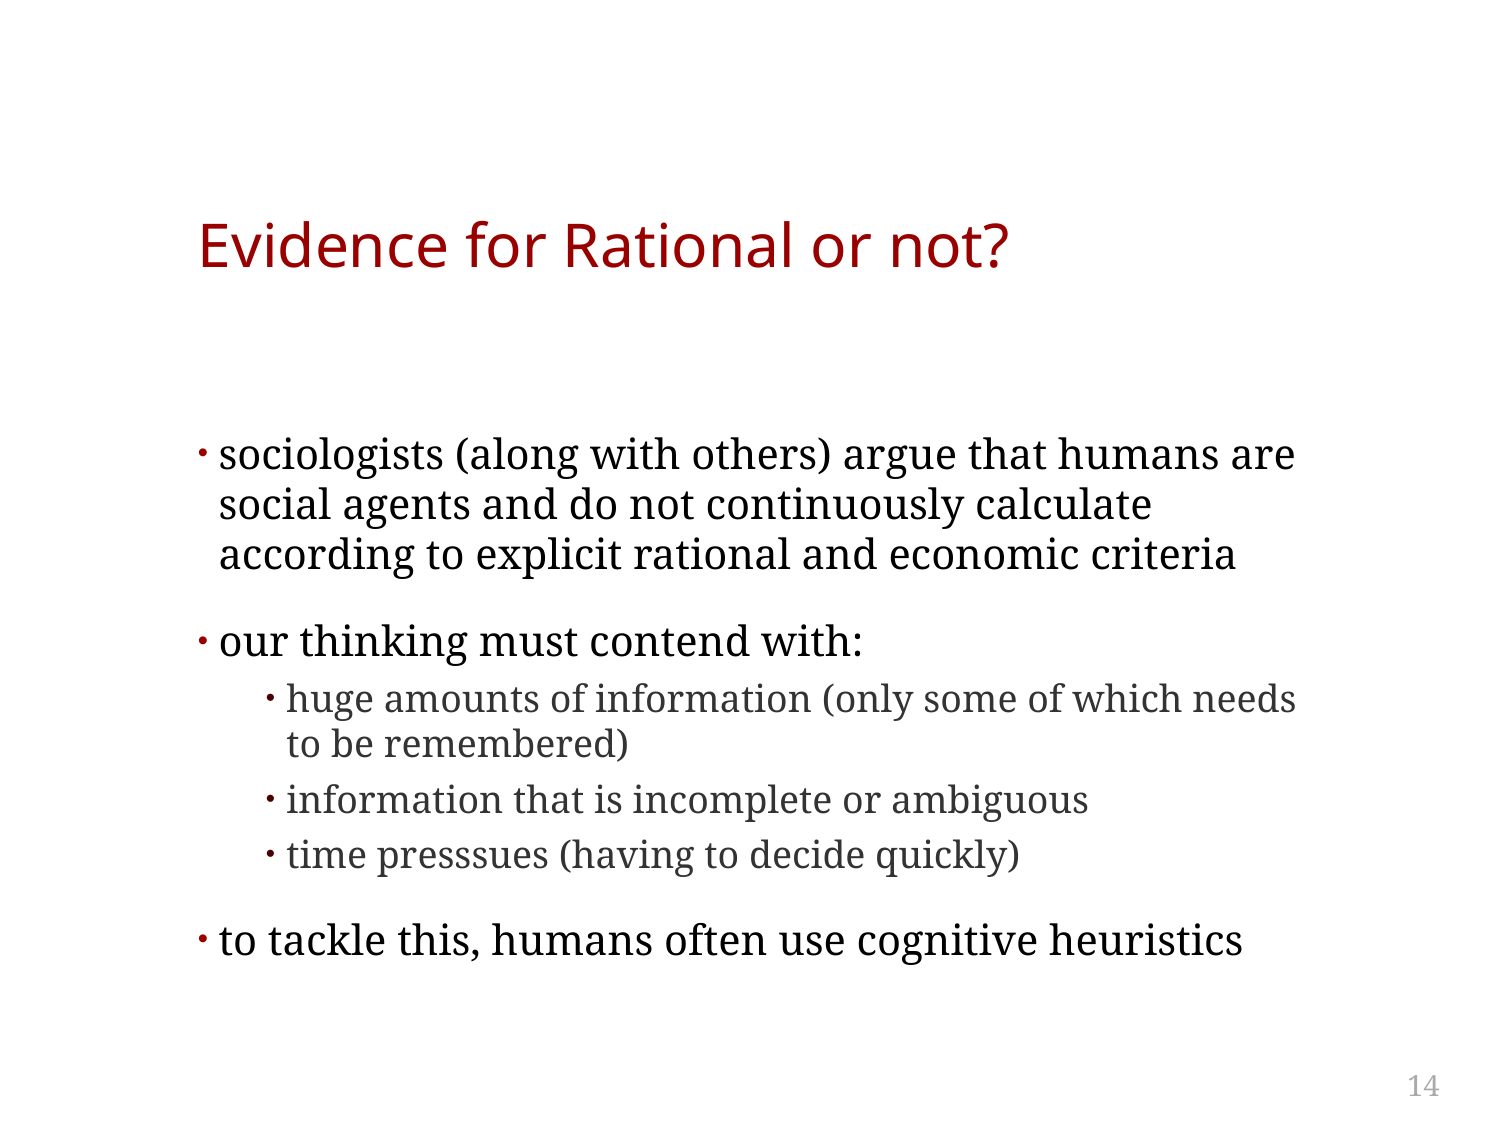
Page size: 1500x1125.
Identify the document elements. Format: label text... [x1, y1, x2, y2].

slide_number 14 [1349, 1050, 1498, 1125]
list sociologists (along with others) argue that humans are social agents and do not continuously calculate according to explicit rational and economic criteria our thinking must contend with: huge amounts of information (only some of which needs to be remembered) information that is incomplete or ambiguous time presssues (having to decide quickly) to tackle this, humans often use cognitive heuristics [190, 337, 1310, 1125]
title Evidence for Rational or not? [190, 203, 1310, 337]
